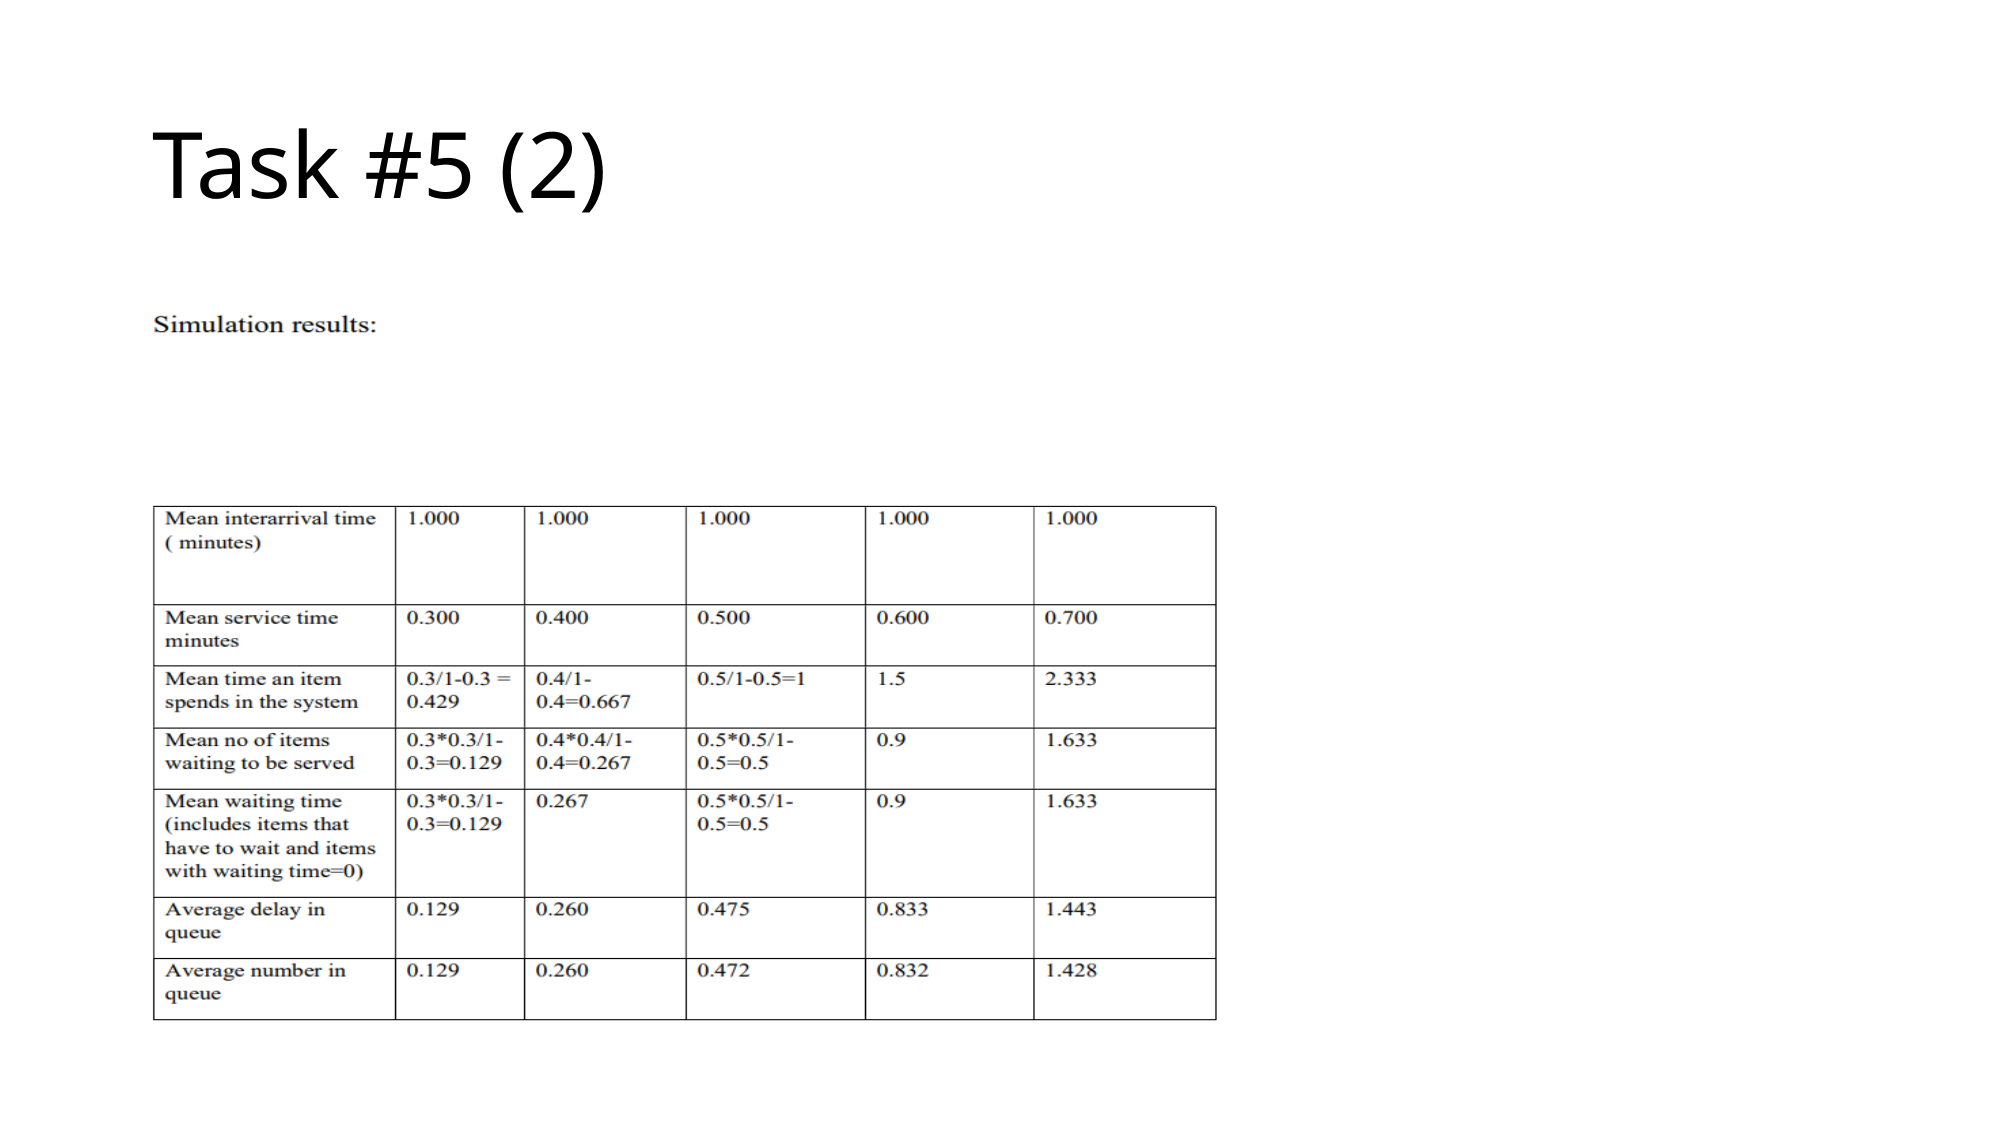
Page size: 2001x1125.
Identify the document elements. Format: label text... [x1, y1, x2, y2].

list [137, 305, 1263, 1029]
title Task #5 (2) [137, 59, 1863, 278]
